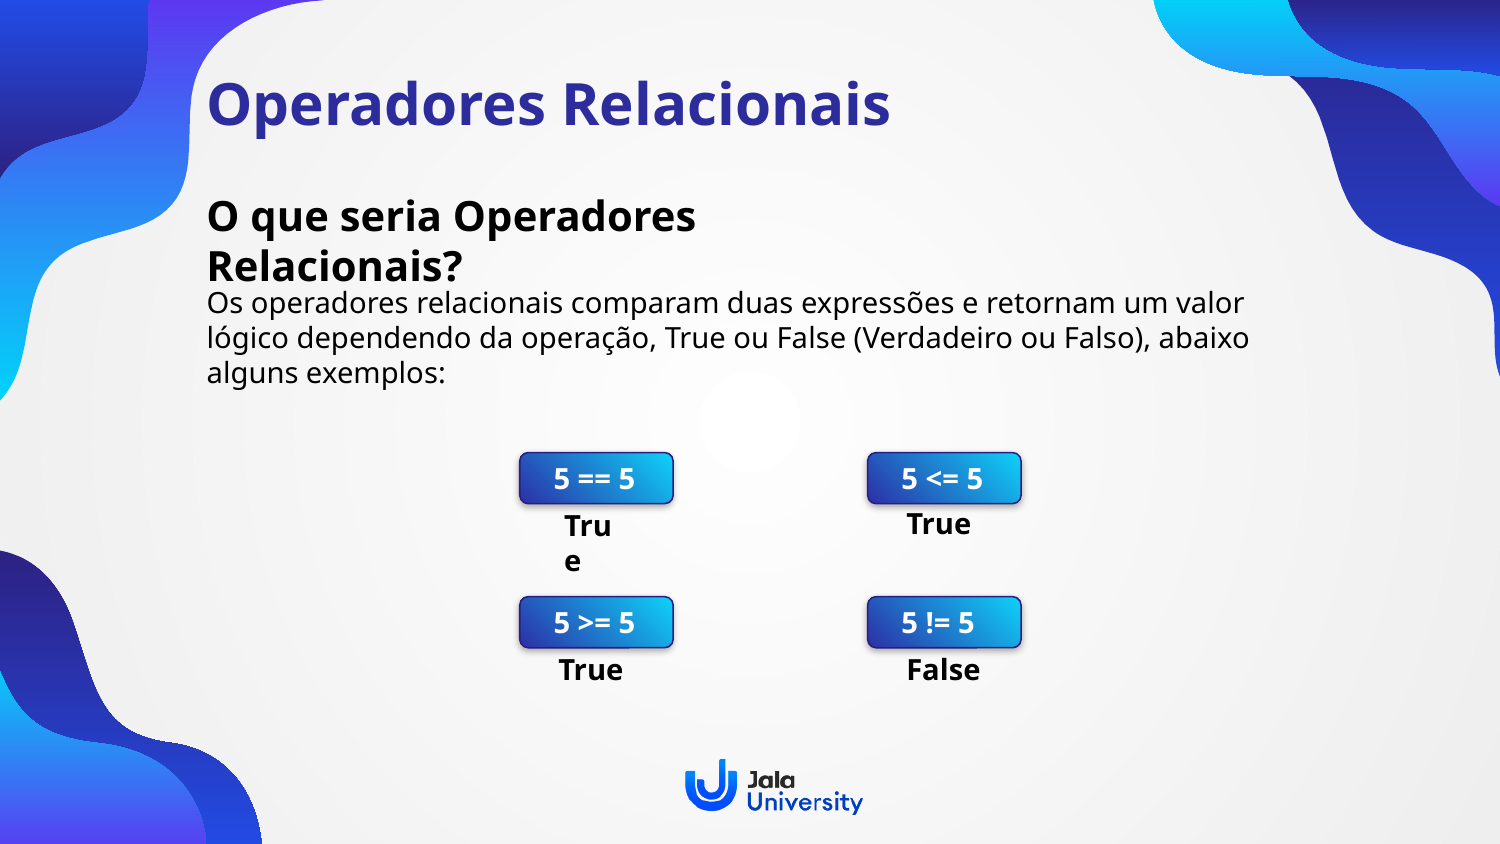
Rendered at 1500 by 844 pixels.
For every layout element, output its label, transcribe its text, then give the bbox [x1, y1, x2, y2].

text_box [519, 452, 674, 504]
title Operadores Relacionais [191, 51, 916, 126]
text_box True [543, 656, 650, 694]
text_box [519, 596, 674, 648]
text_box Os operadores relacionais comparam duas expressões e retornam um valor lógico dependendo da operação, True ou False (Verdadeiro ou Falso), abaixo alguns exemplos: [191, 276, 1286, 397]
picture [685, 759, 863, 816]
text_box False [891, 656, 998, 694]
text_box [867, 452, 1022, 504]
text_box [867, 596, 1022, 648]
text_box True [549, 512, 644, 585]
text_box O que seria Operadores Relacionais? [191, 181, 967, 276]
text_box True [891, 512, 998, 548]
